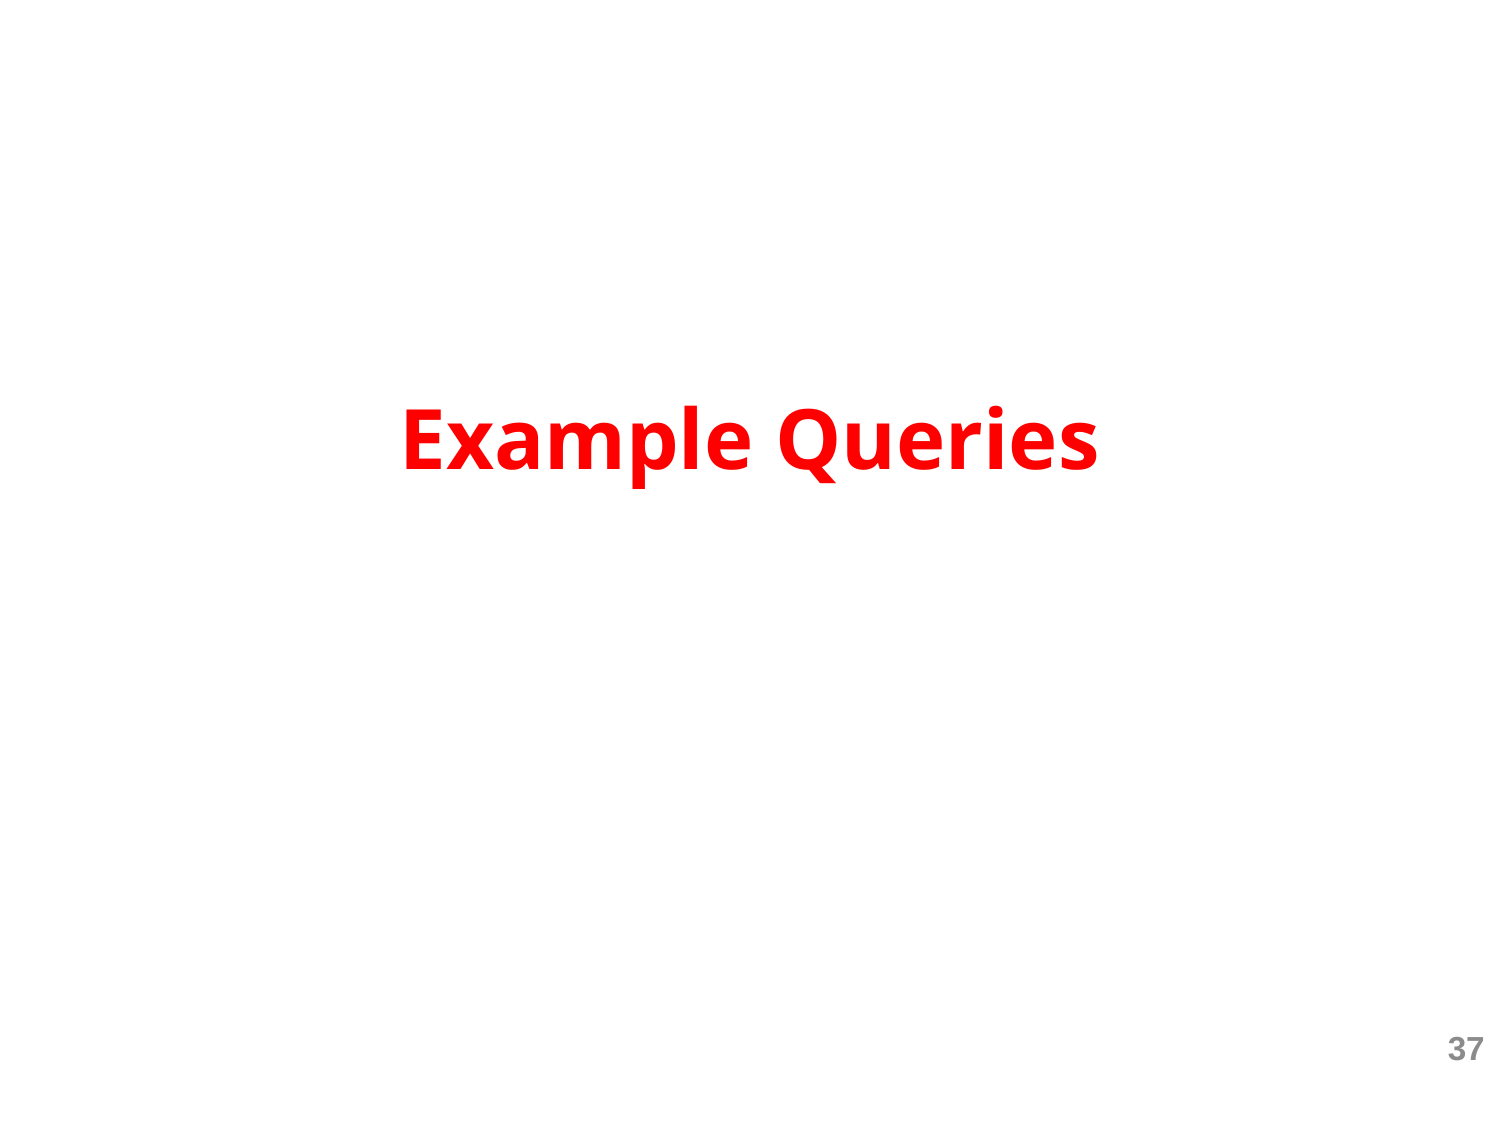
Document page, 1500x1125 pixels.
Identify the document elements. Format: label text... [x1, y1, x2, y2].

slide_number 37 [1399, 1023, 1500, 1072]
list Example Queries [75, 262, 1425, 1005]
